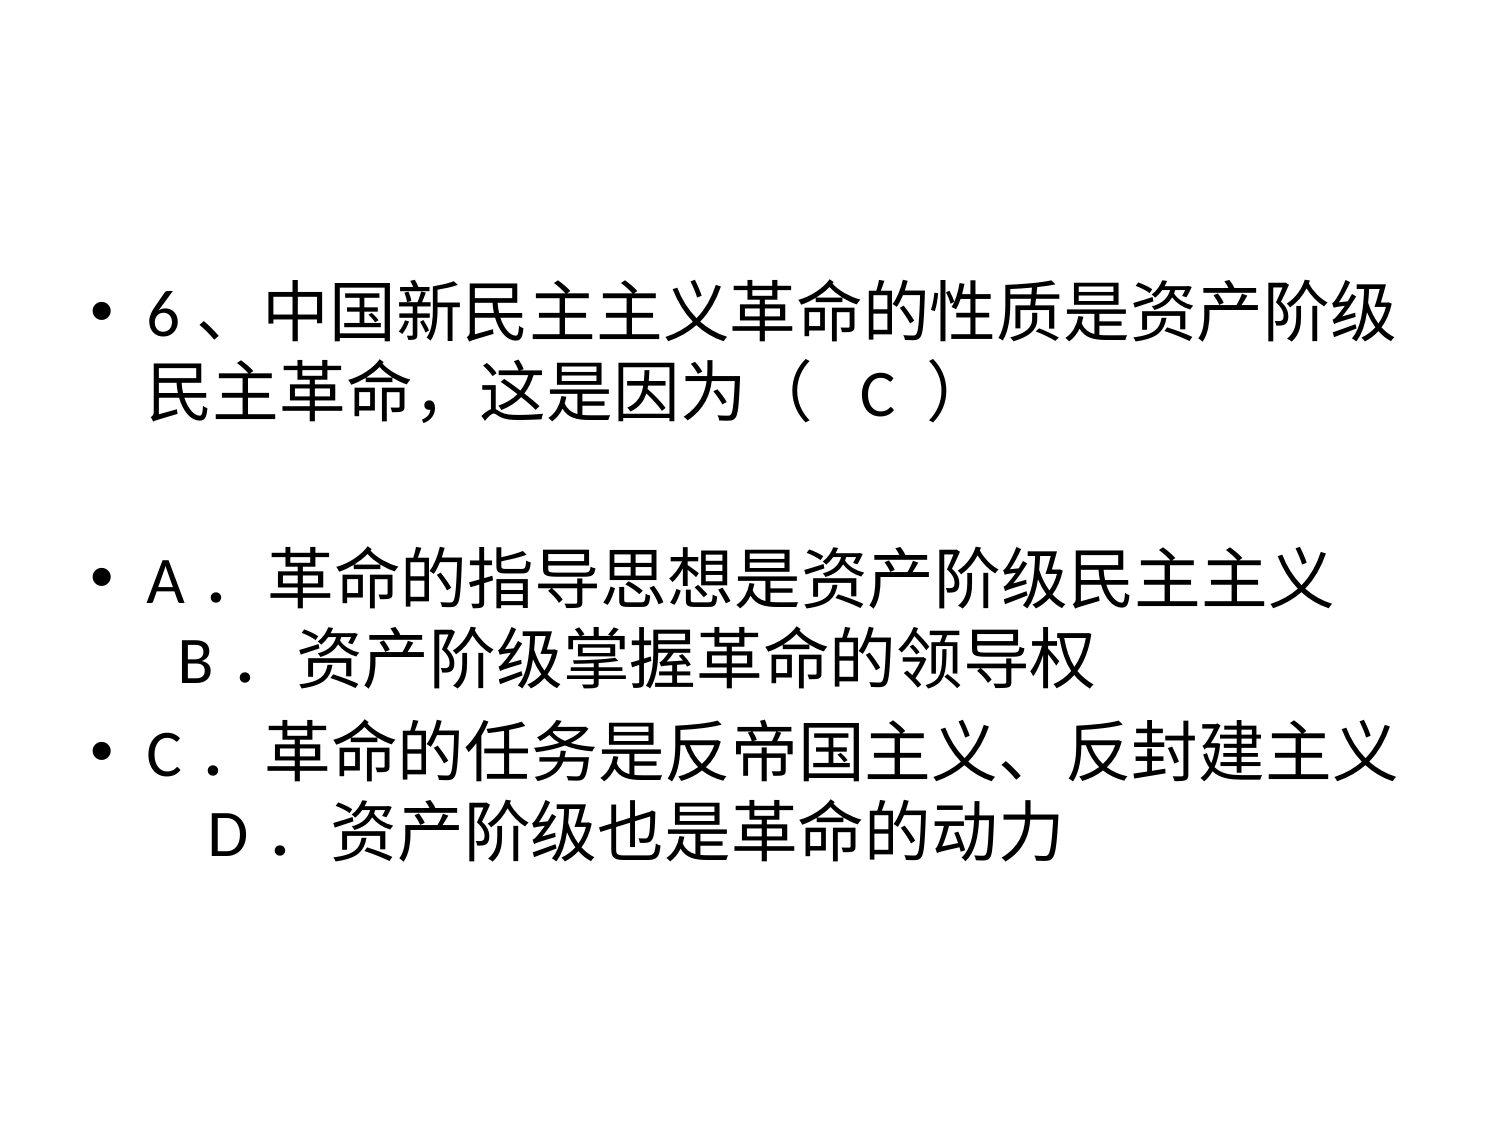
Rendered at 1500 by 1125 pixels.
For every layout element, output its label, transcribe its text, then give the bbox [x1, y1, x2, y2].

list 6、中国新民主主义革命的性质是资产阶级民主革命，这是因为（ C ） A．革命的指导思想是资产阶级民主主义 B．资产阶级掌握革命的领导权 C．革命的任务是反帝国主义、反封建主义 D．资产阶级也是革命的动力 [75, 262, 1425, 1005]
